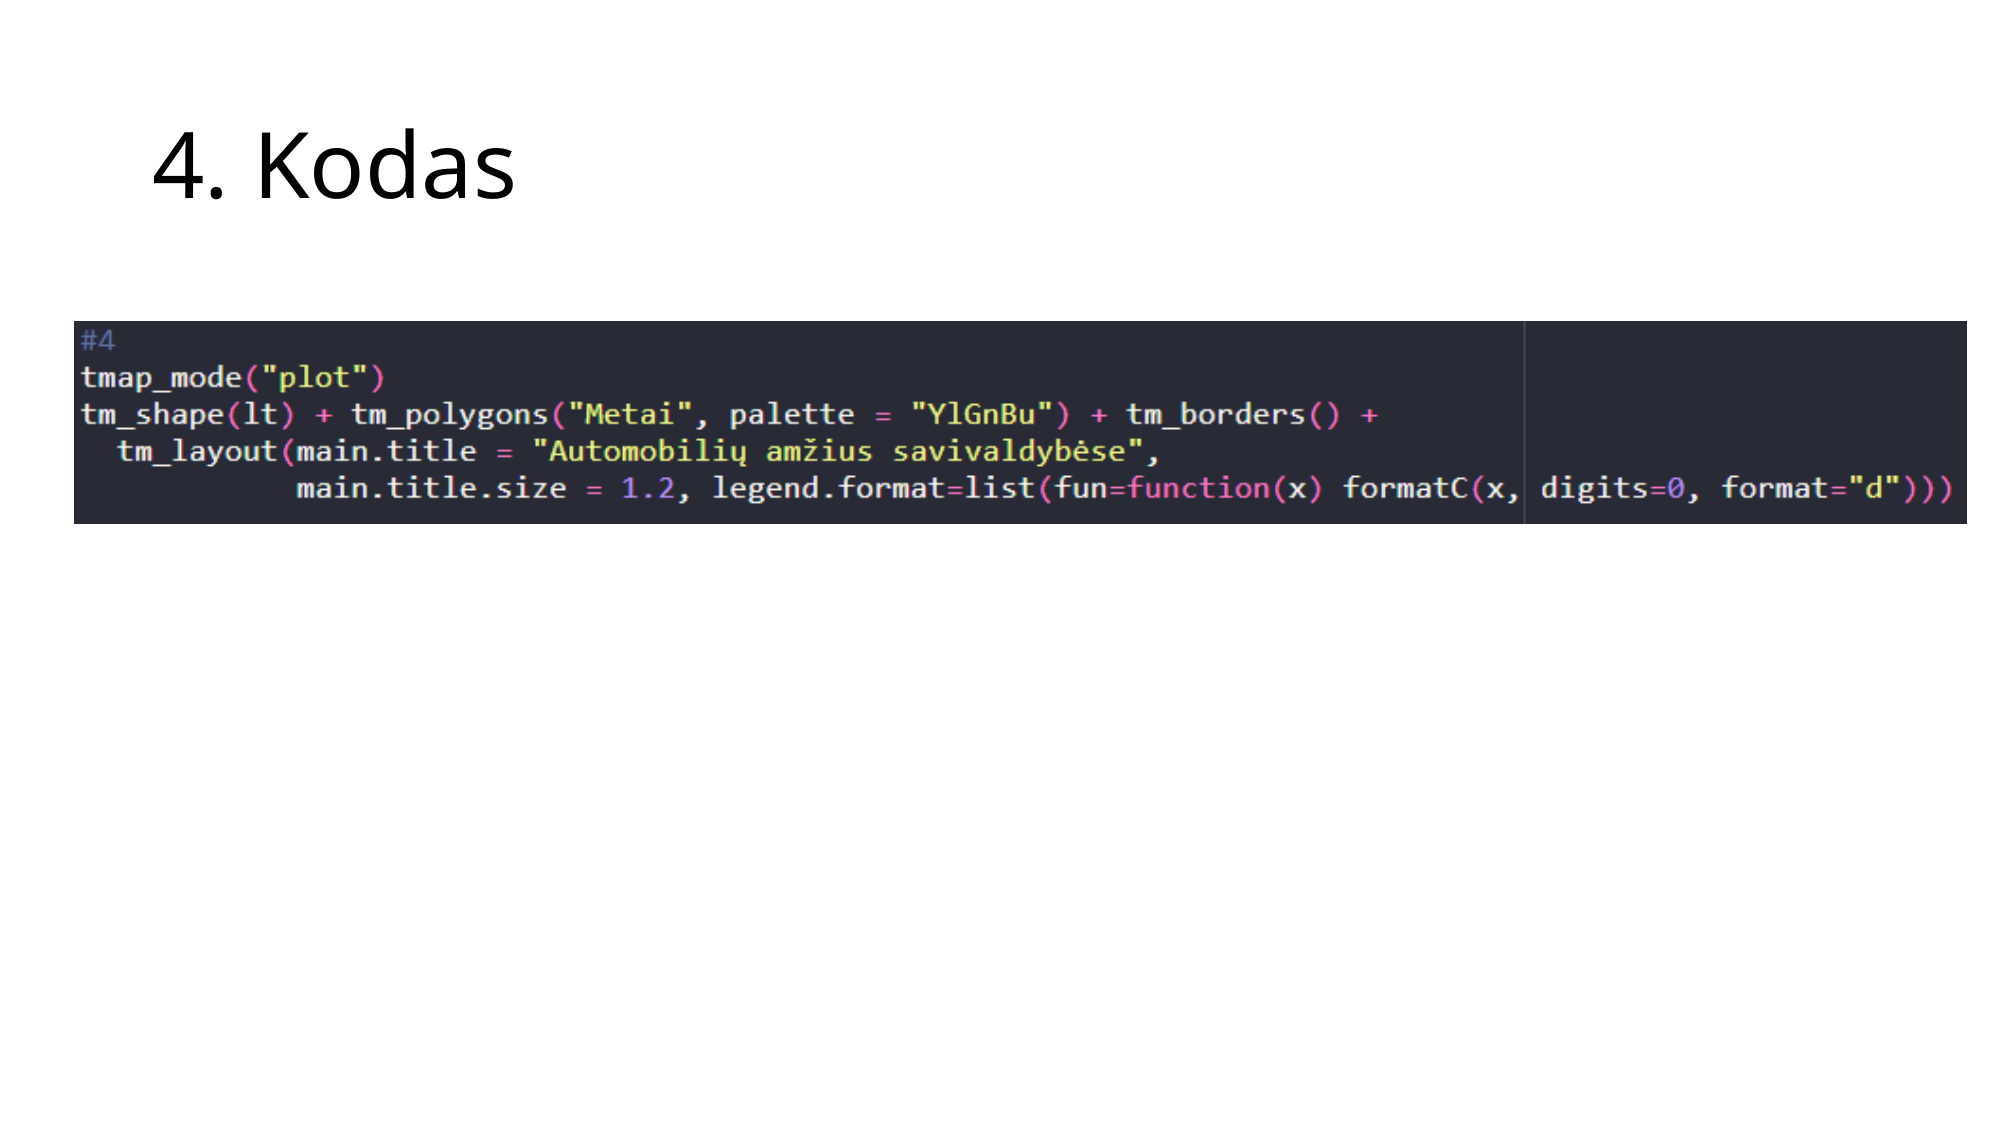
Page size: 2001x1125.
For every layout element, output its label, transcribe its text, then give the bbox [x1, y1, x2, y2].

picture [74, 321, 1967, 524]
title 4. Kodas [137, 59, 1863, 278]
